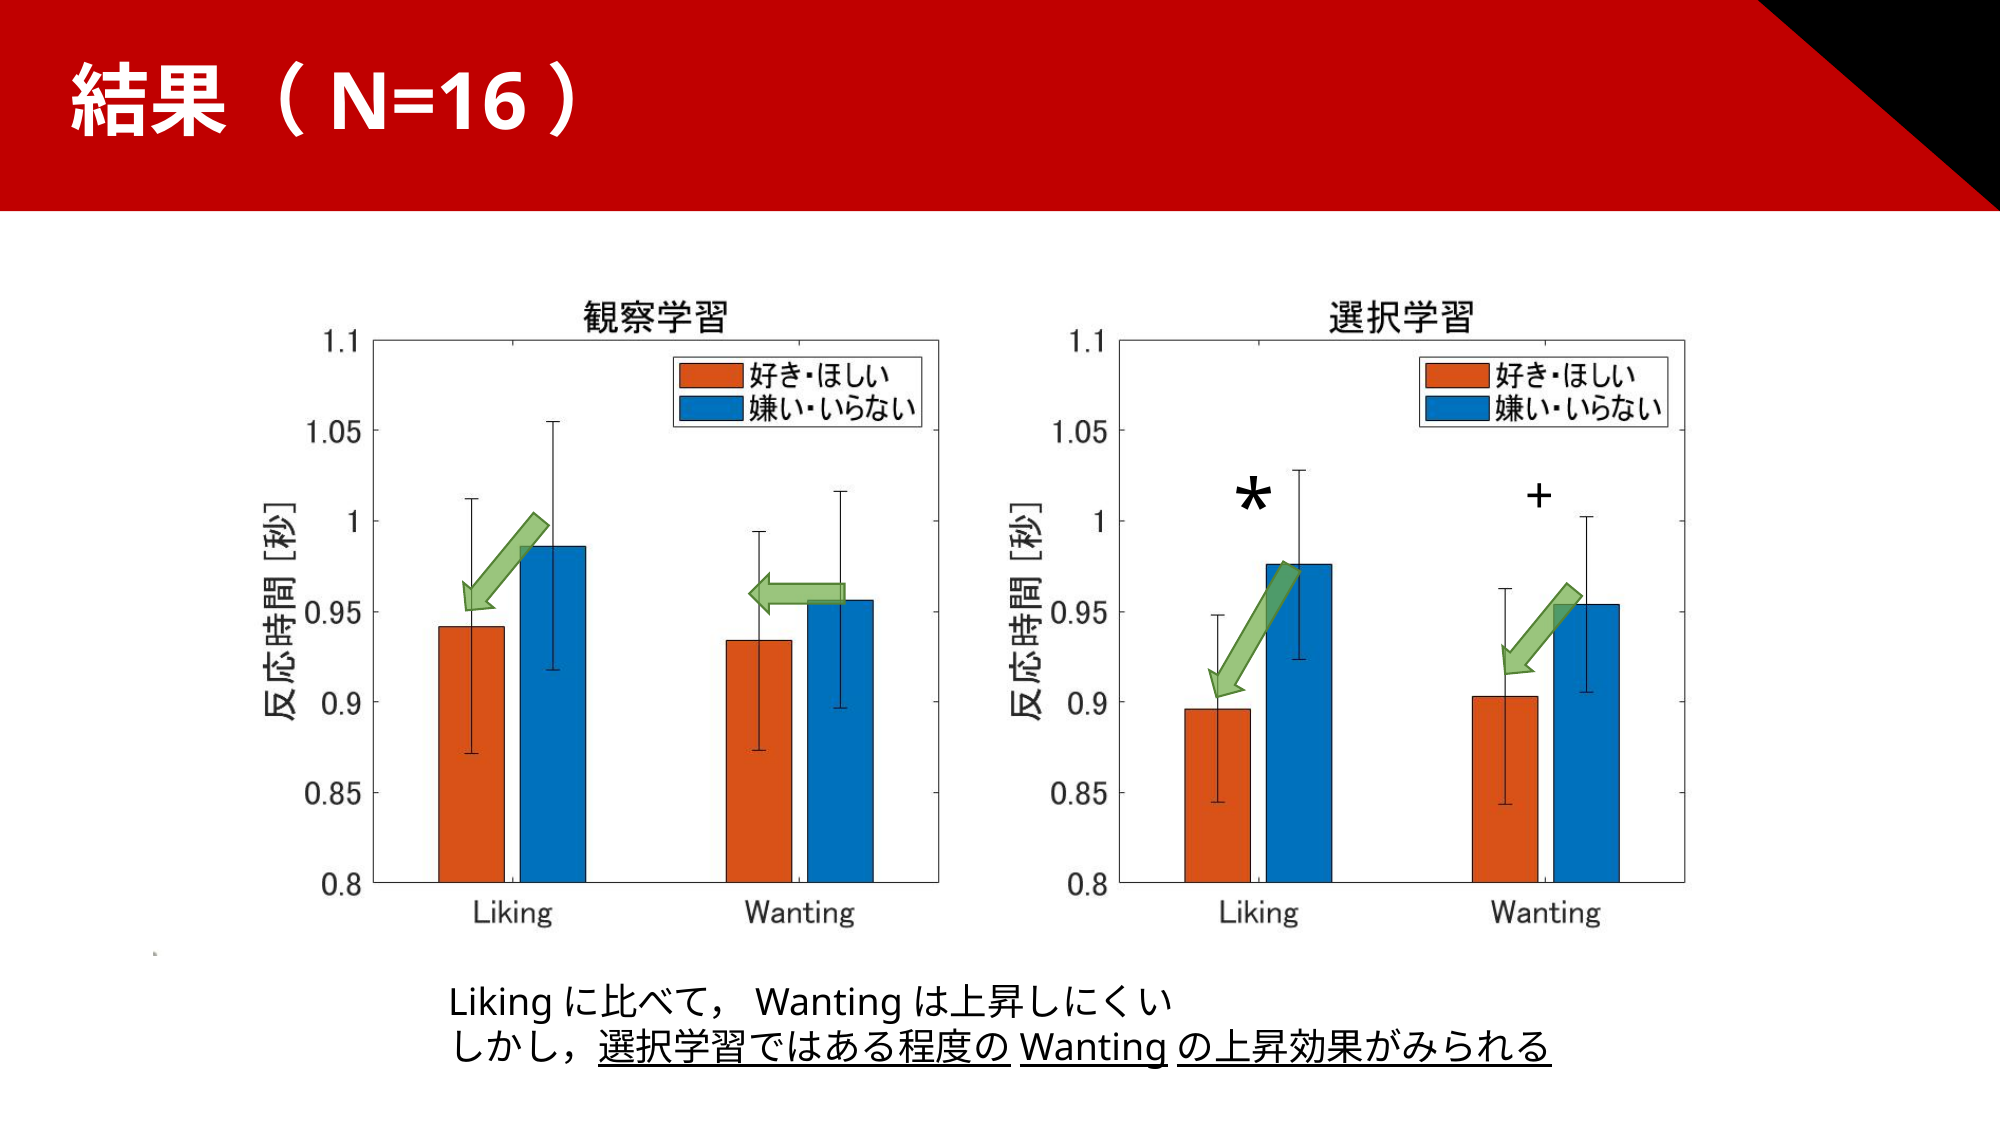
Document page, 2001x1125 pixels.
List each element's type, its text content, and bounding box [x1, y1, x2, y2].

picture [153, 290, 1846, 956]
text_box Likingに比べて，Wantingは上昇しにくい しかし，選択学習ではある程度のWantingの上昇効果がみられる [433, 970, 1567, 1076]
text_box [0, 0, 2000, 212]
